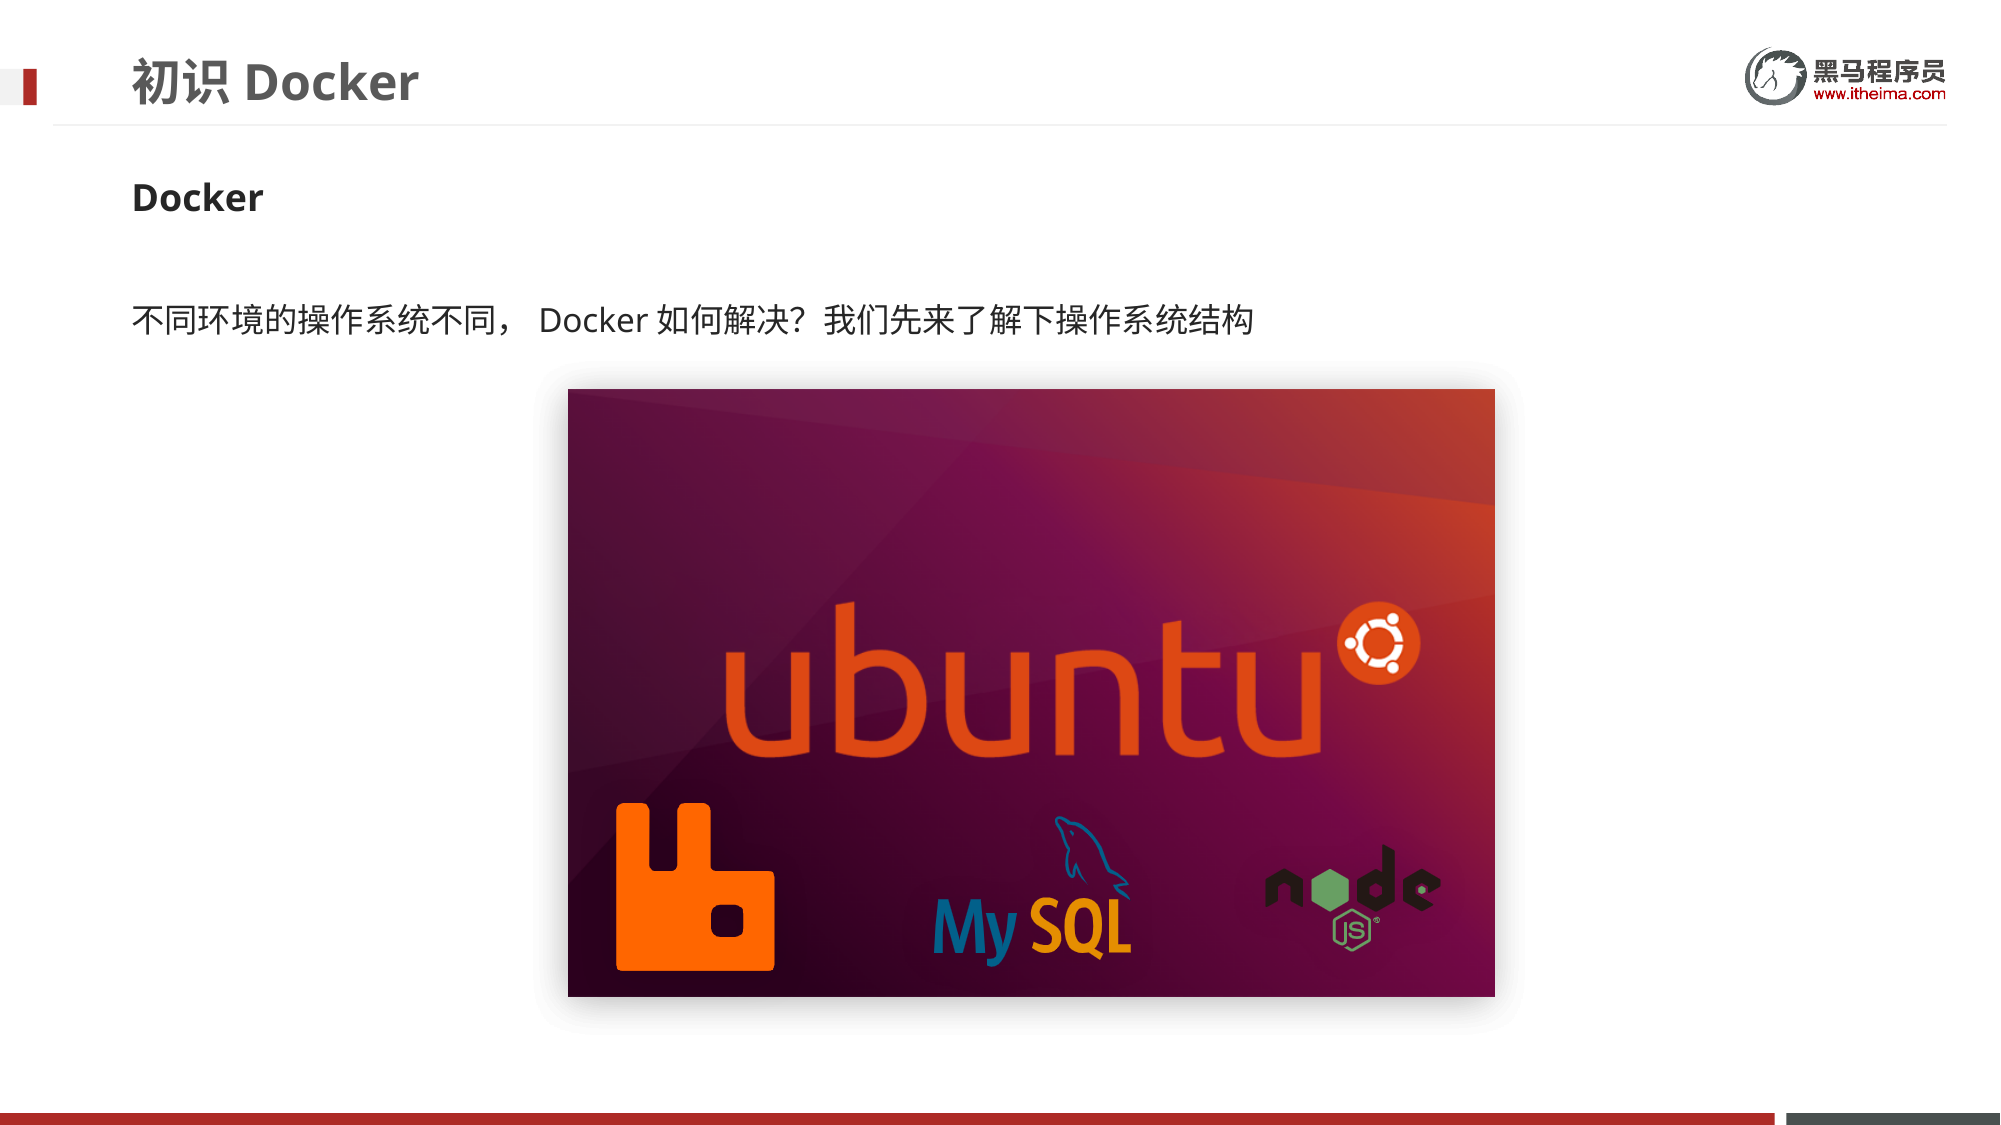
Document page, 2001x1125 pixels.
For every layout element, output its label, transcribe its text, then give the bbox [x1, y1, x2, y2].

picture [568, 388, 1495, 998]
list Docker [116, 154, 1872, 239]
picture [1744, 46, 1946, 106]
list 不同环境的操作系统不同，Docker如何解决？我们先来了解下操作系统结构 [116, 271, 1441, 357]
title 初识Docker [116, 38, 1556, 124]
